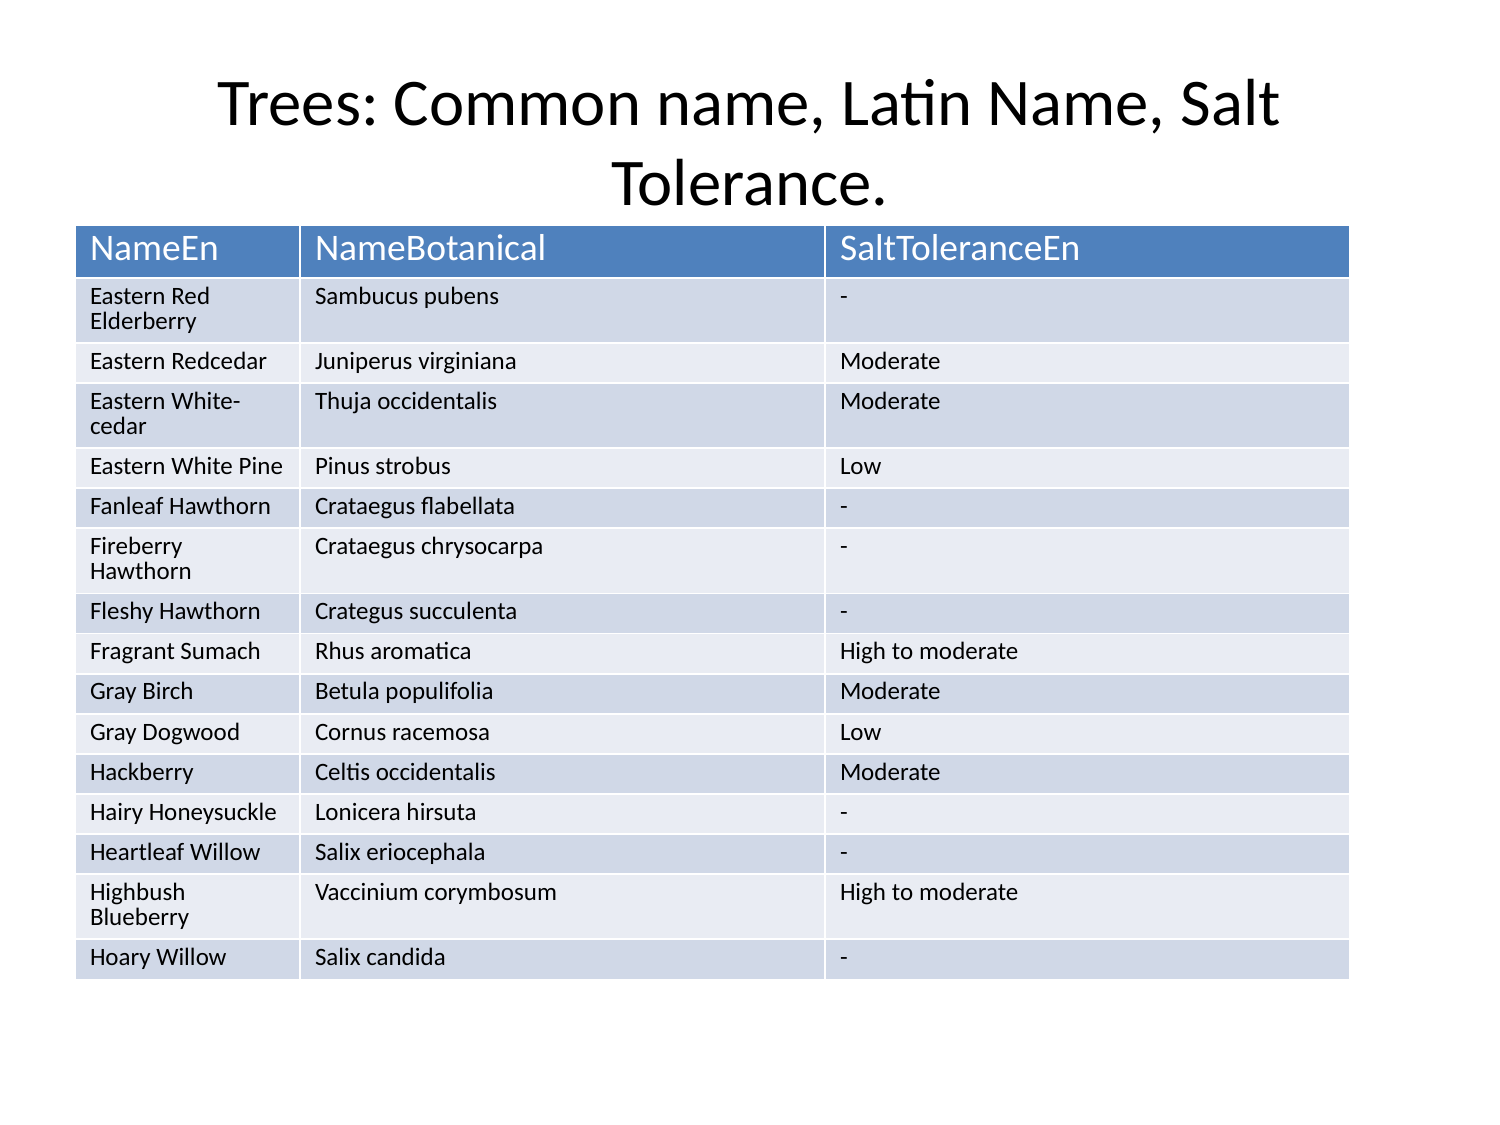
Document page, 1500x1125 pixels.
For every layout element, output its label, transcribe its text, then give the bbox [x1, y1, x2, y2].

title Trees: Common name, Latin Name, Salt Tolerance. [75, 45, 1425, 233]
table_cell Sambucus pubens [301, 279, 824, 342]
table_cell High to moderate [826, 875, 1349, 938]
table_header NameEn [76, 226, 299, 277]
table_cell Fleshy Hawthorn [76, 594, 299, 633]
table_cell - [826, 835, 1349, 873]
table_cell Gray Birch [76, 675, 299, 713]
table_cell - [826, 795, 1349, 833]
table_cell Eastern White Pine [76, 449, 299, 487]
table_cell Celtis occidentalis [301, 755, 824, 793]
table_cell Hairy Honeysuckle [76, 795, 299, 833]
table_cell Salix candida [301, 940, 824, 979]
table_cell Fireberry Hawthorn [76, 529, 299, 593]
table_header SaltToleranceEn [826, 226, 1349, 277]
table_cell Hackberry [76, 755, 299, 793]
table_cell Betula populifolia [301, 675, 824, 713]
table_cell Juniperus virginiana [301, 344, 824, 382]
table_cell - [826, 594, 1349, 633]
table_cell Crataegus flabellata [301, 489, 824, 527]
table_cell - [826, 279, 1349, 342]
table_cell Lonicera hirsuta [301, 795, 824, 833]
table_cell Eastern Redcedar [76, 344, 299, 382]
table_cell Crataegus chrysocarpa [301, 529, 824, 593]
table_cell Moderate [826, 755, 1349, 793]
table_cell Vaccinium corymbosum [301, 875, 824, 938]
table_cell Moderate [826, 384, 1349, 447]
table_cell Heartleaf Willow [76, 835, 299, 873]
table_cell Moderate [826, 344, 1349, 382]
table_cell Salix eriocephala [301, 835, 824, 873]
table_cell Low [826, 449, 1349, 487]
table_cell Crategus succulenta [301, 594, 824, 633]
table_header NameBotanical [301, 226, 824, 277]
table_cell Thuja occidentalis [301, 384, 824, 447]
table_cell Fanleaf Hawthorn [76, 489, 299, 527]
table_cell Eastern White-cedar [76, 384, 299, 447]
table_cell Gray Dogwood [76, 715, 299, 753]
table_cell Highbush Blueberry [76, 875, 299, 938]
table_cell - [826, 489, 1349, 527]
table_cell Moderate [826, 675, 1349, 713]
table_cell Fragrant Sumach [76, 634, 299, 673]
table_cell Cornus racemosa [301, 715, 824, 753]
table_cell Eastern Red Elderberry [76, 279, 299, 342]
table_cell Pinus strobus [301, 449, 824, 487]
table_cell - [826, 529, 1349, 593]
table_cell Low [826, 715, 1349, 753]
table_cell Hoary Willow [76, 940, 299, 979]
table_cell High to moderate [826, 634, 1349, 673]
table_cell - [826, 940, 1349, 979]
table_cell Rhus aromatica [301, 634, 824, 673]
